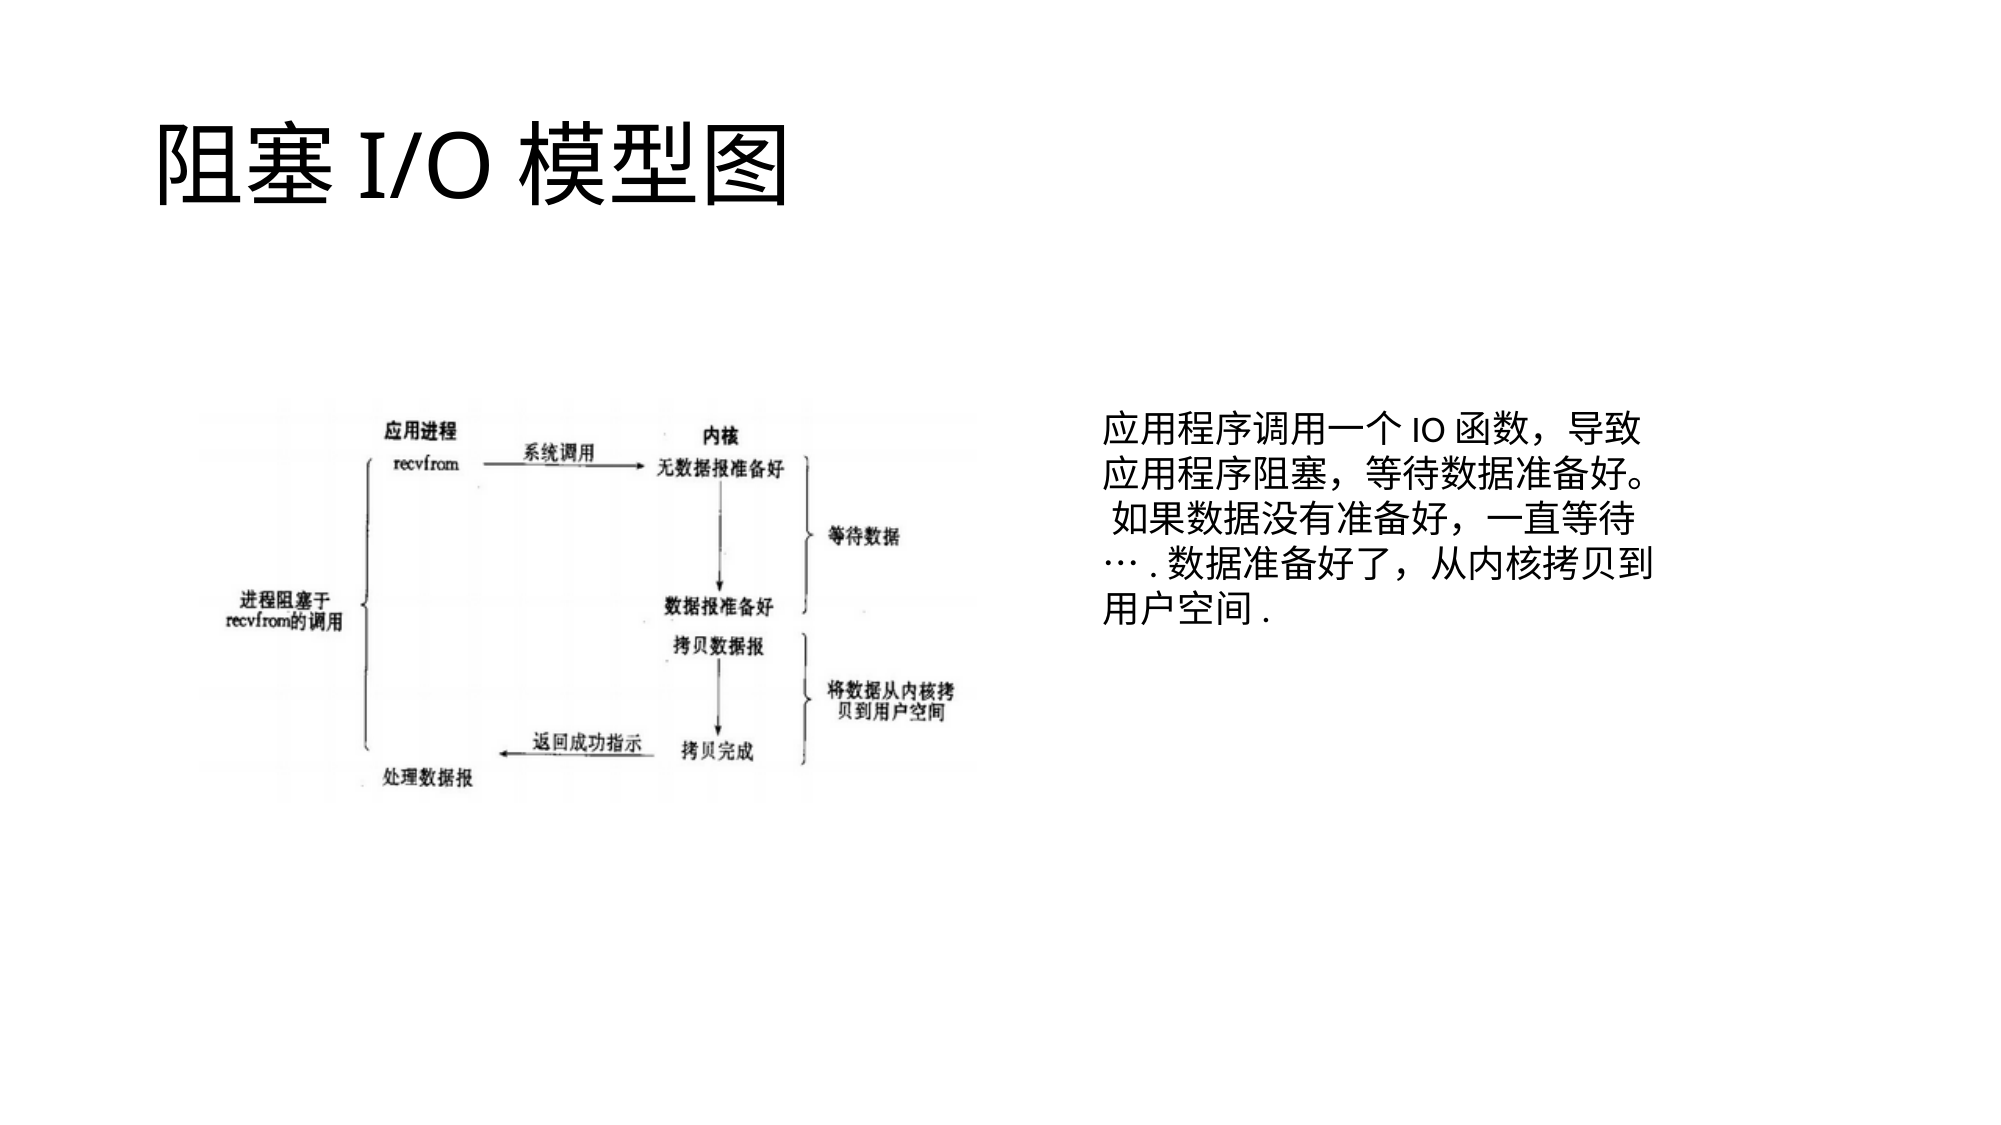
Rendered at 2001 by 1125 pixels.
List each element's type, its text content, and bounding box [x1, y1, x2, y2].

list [198, 397, 977, 812]
text_box 应用程序调用一个IO函数，导致应用程序阻塞，等待数据准备好。 如果数据没有准备好，一直等待….数据准备好了，从内核拷贝到用户空间. [1087, 397, 1679, 638]
title 阻塞I/O模型图 [137, 59, 1863, 278]
